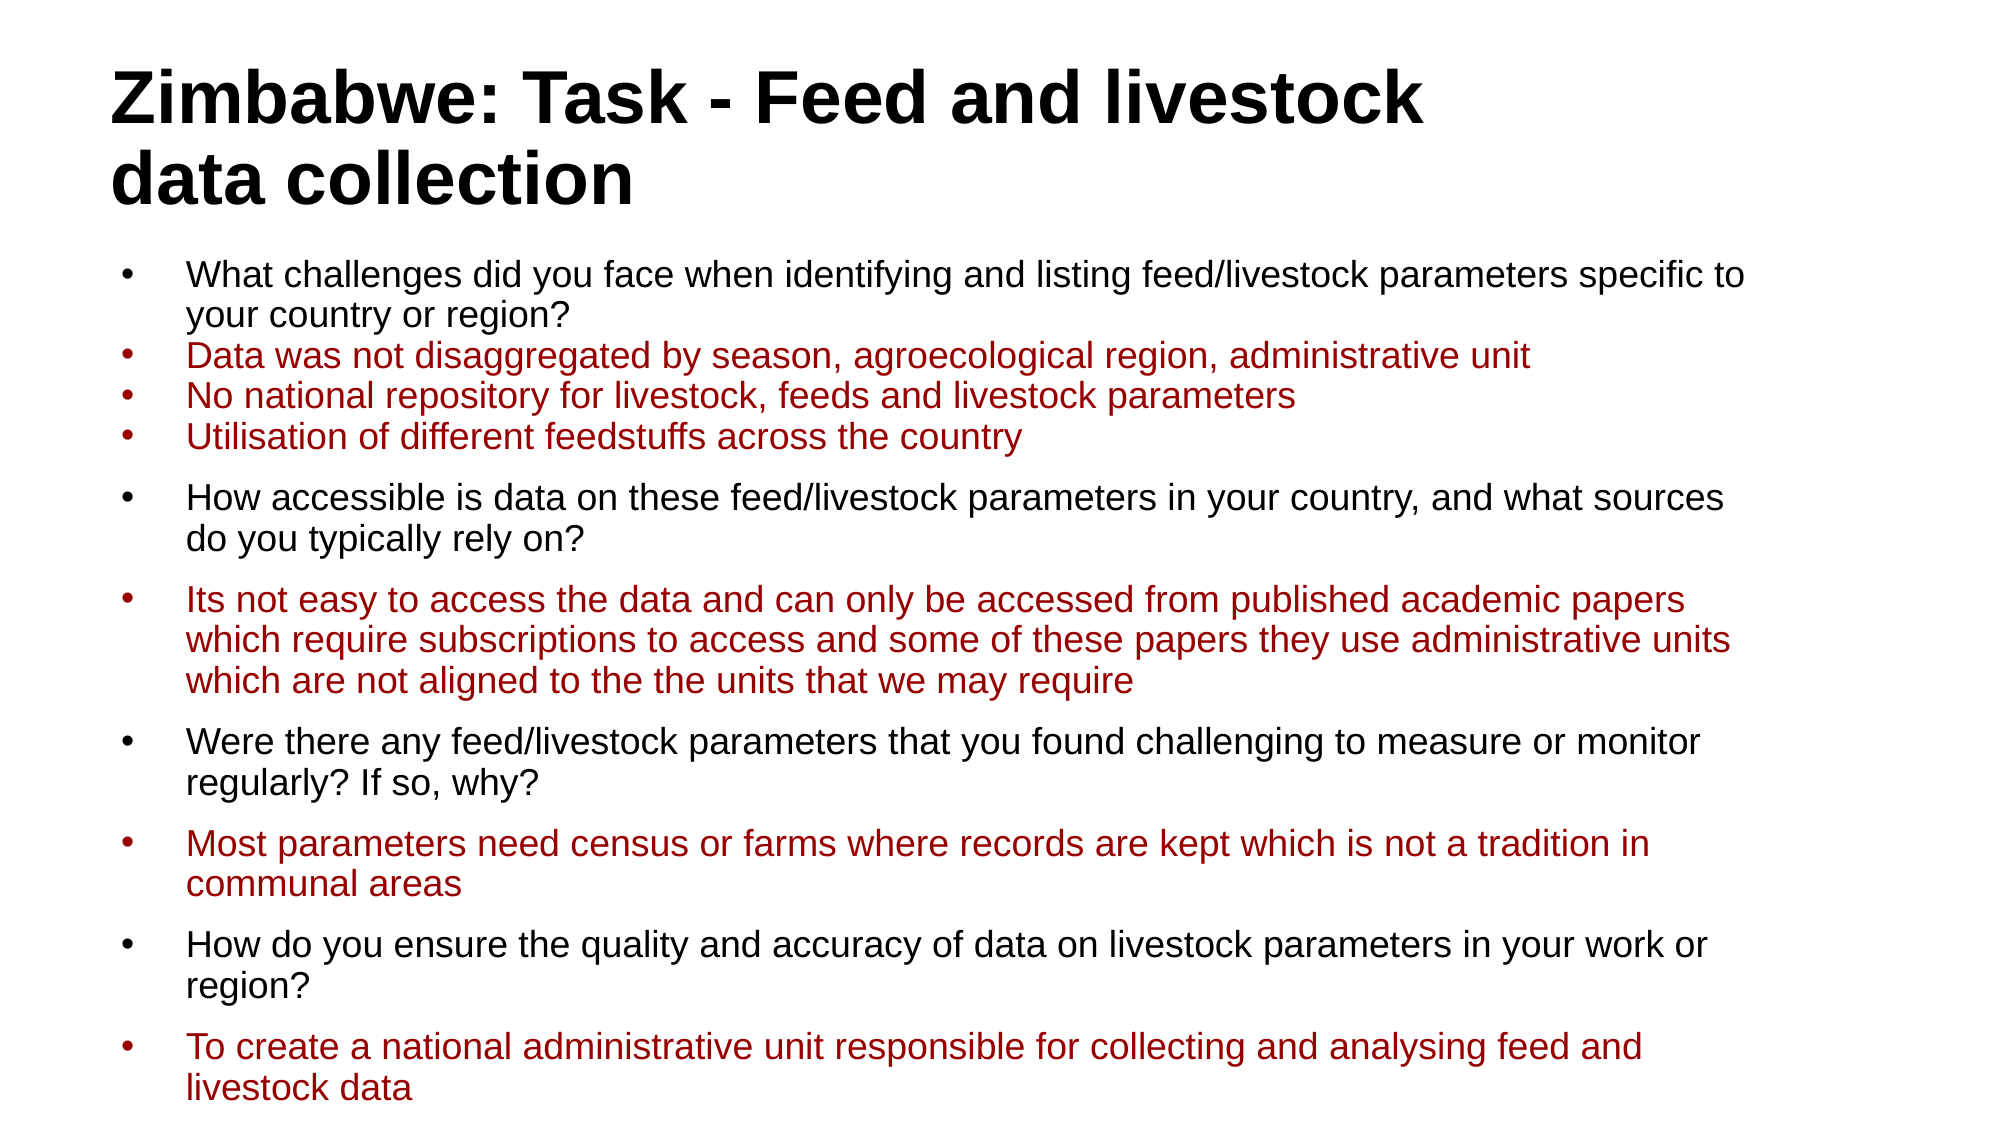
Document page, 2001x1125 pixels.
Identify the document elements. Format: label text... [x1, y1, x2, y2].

subtitle Zimbabwe: Task - Feed and livestock data collection [95, 51, 1596, 128]
text_box What challenges did you face when identifying and listing feed/livestock parameters specific to your country or region? Data was not disaggregated by season, agroecological region, administrative unit No national repository for livestock, feeds and livestock parameters Utilisation of different feedstuffs across the country How accessible is data on these feed/livestock parameters in your country, and what sources do you typically rely on? Its not easy to access the data and can only be accessed from published academic papers which require subscriptions to access and some of these papers they use administrative units which are not aligned to the the units that we may require Were there any feed/livestock parameters that you found challenging to measure or monitor regularly? If so, why? Most parameters need census or farms where records are kept which is not a tradition in communal areas How do you ensure the quality and accuracy of data on livestock parameters in your work or region? To create a national administrative unit responsible for collecting and analysing feed and livestock data [95, 247, 1792, 1116]
